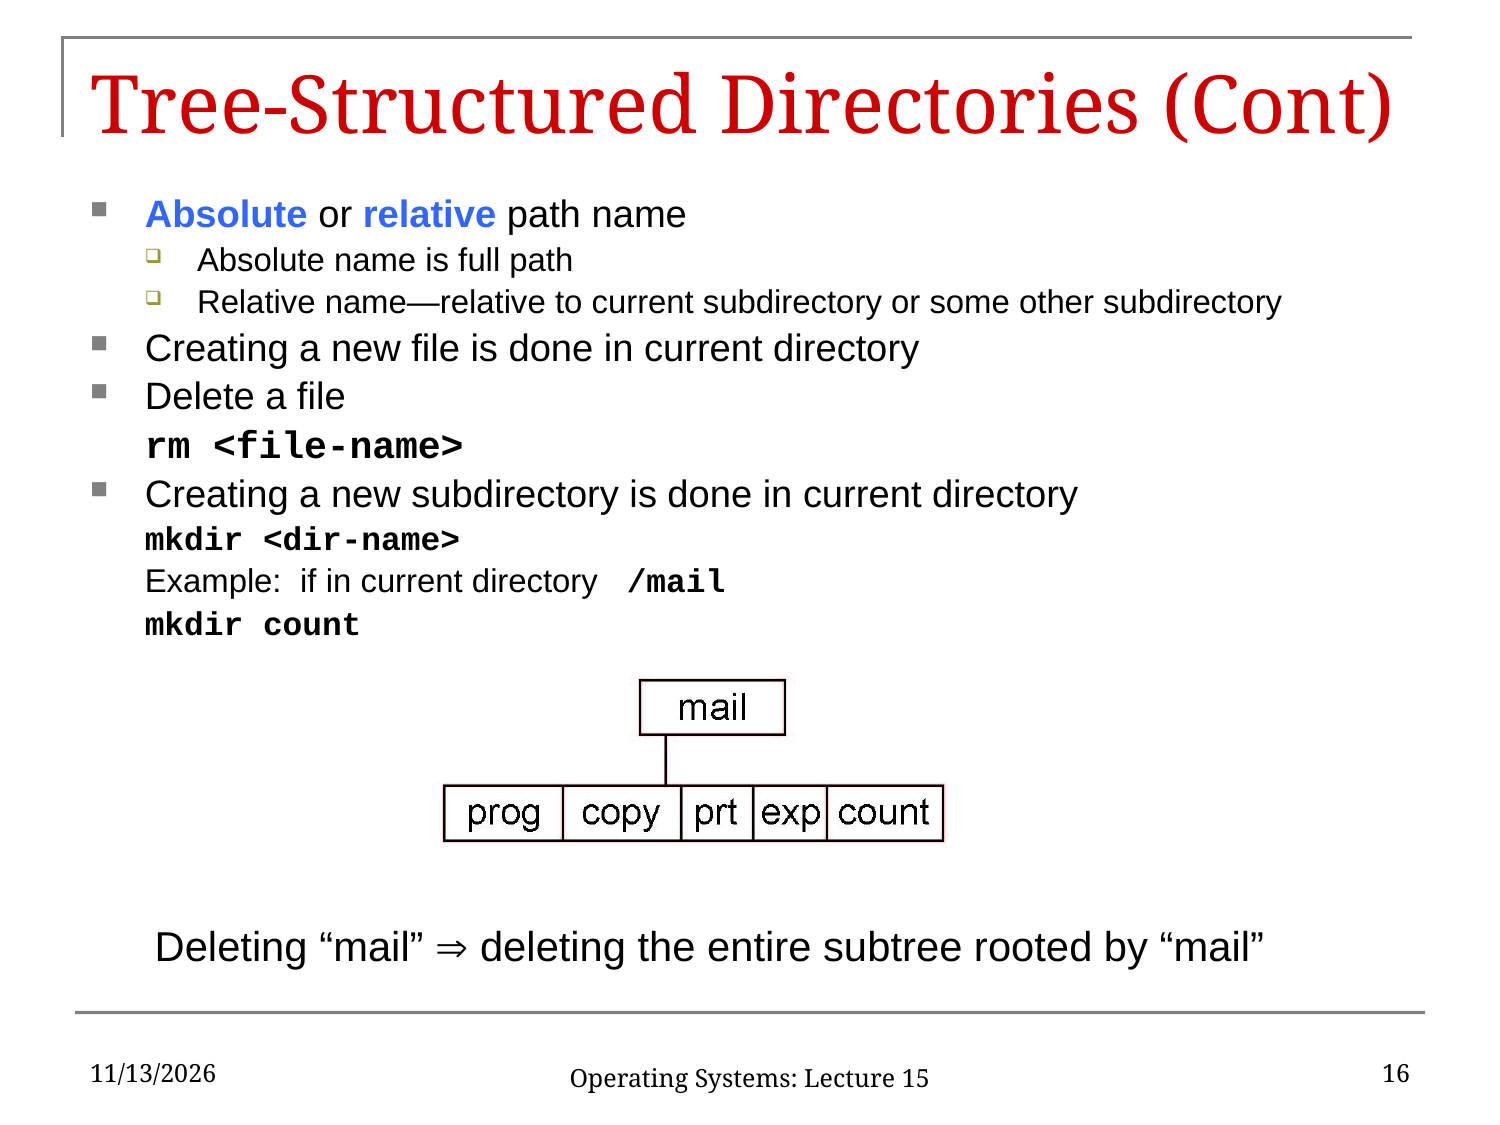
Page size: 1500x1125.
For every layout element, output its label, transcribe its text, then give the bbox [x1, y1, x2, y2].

title Tree-Structured Directories (Cont) [75, 45, 1425, 163]
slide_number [74, 1023, 426, 1100]
list Absolute or relative path name Absolute name is full path Relative name—relative to current subdirectory or some other subdirectory Creating a new file is done in current directory Delete a file rm <file-name> Creating a new subdirectory is done in current directory mkdir <dir-name> Example: if in current directory /mail mkdir count [75, 187, 1425, 650]
text_box Deleting “mail”  deleting the entire subtree rooted by “mail” [139, 912, 1358, 968]
footer Operating Systems: Lecture 15 [512, 1024, 988, 1101]
slide_number 16 [1074, 1023, 1426, 1100]
picture [435, 672, 951, 850]
